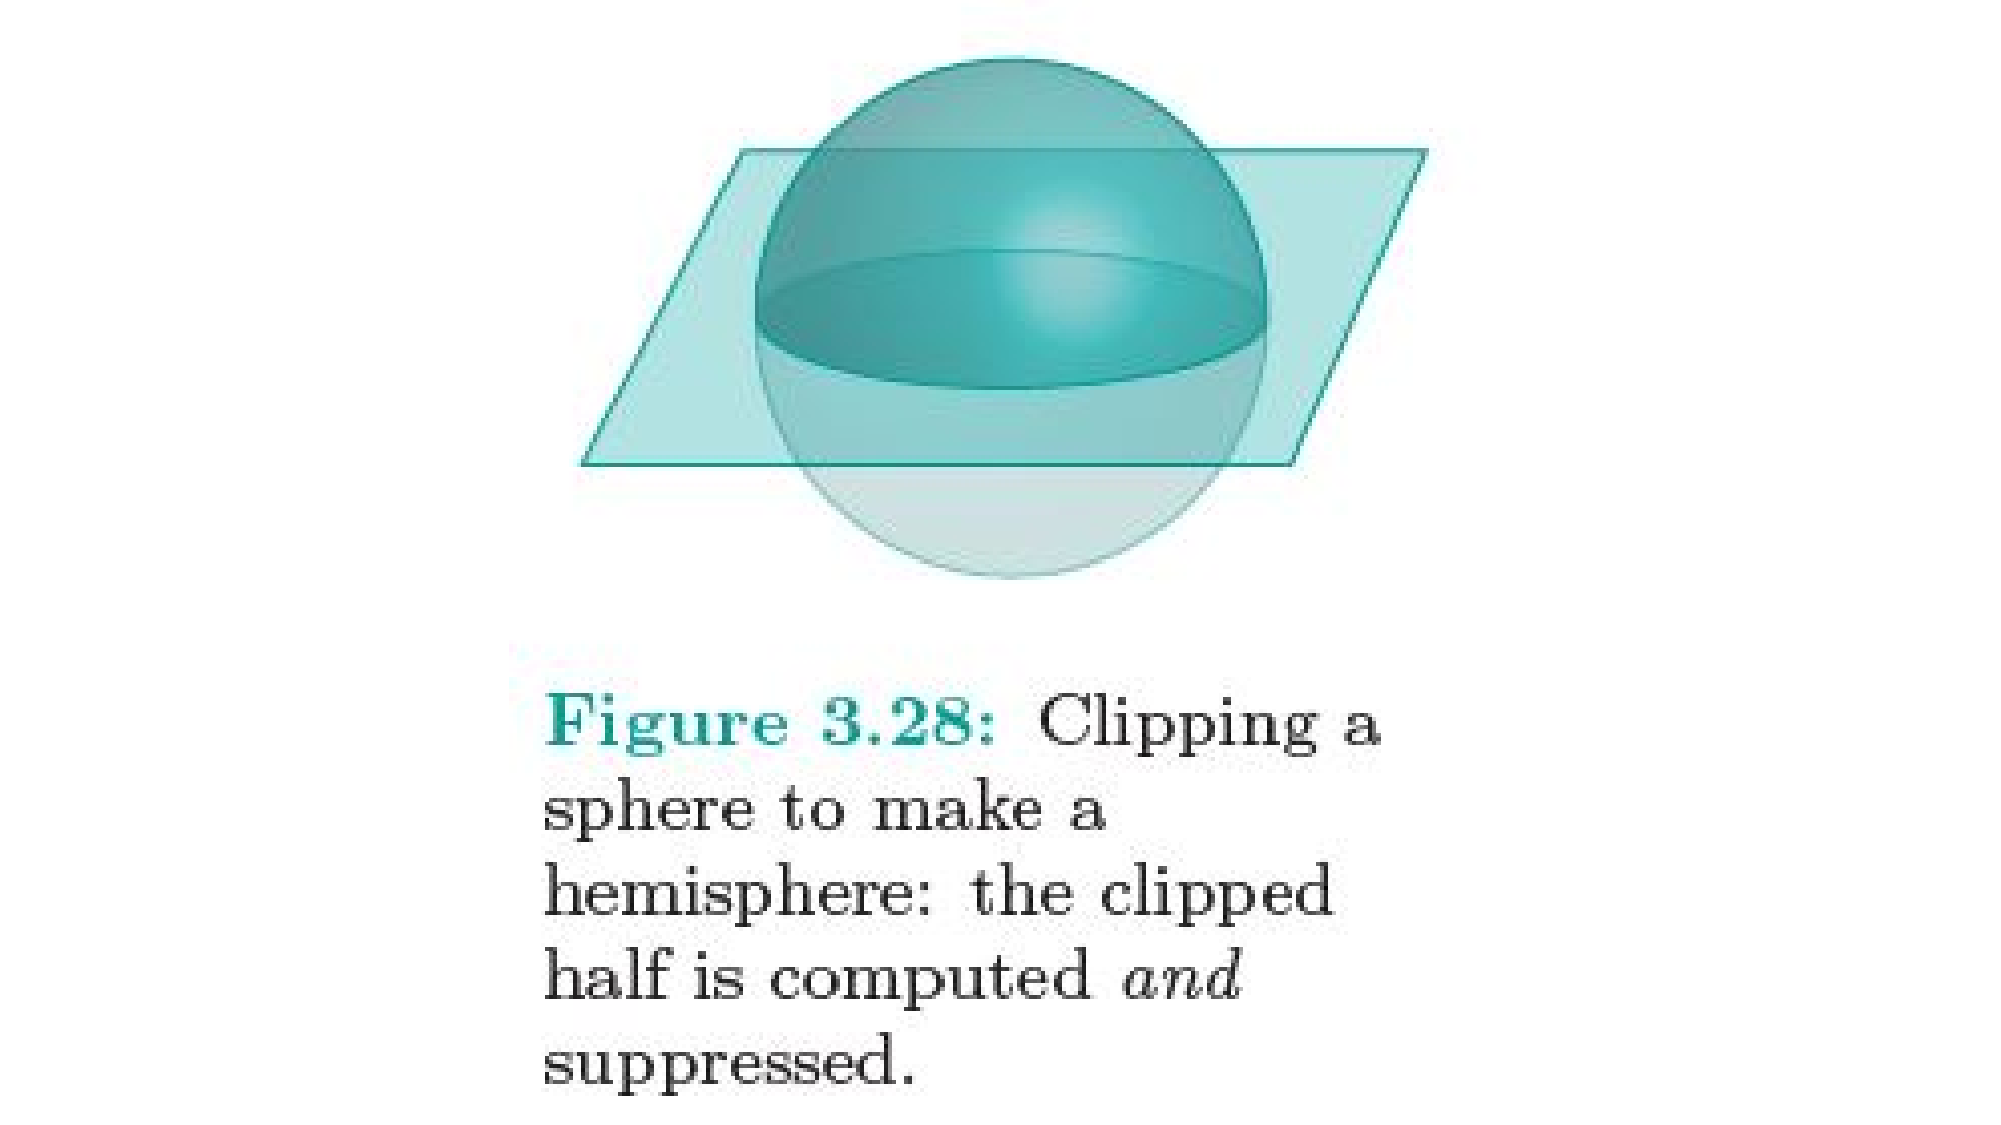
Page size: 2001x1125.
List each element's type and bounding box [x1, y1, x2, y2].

picture [509, 0, 1490, 1125]
